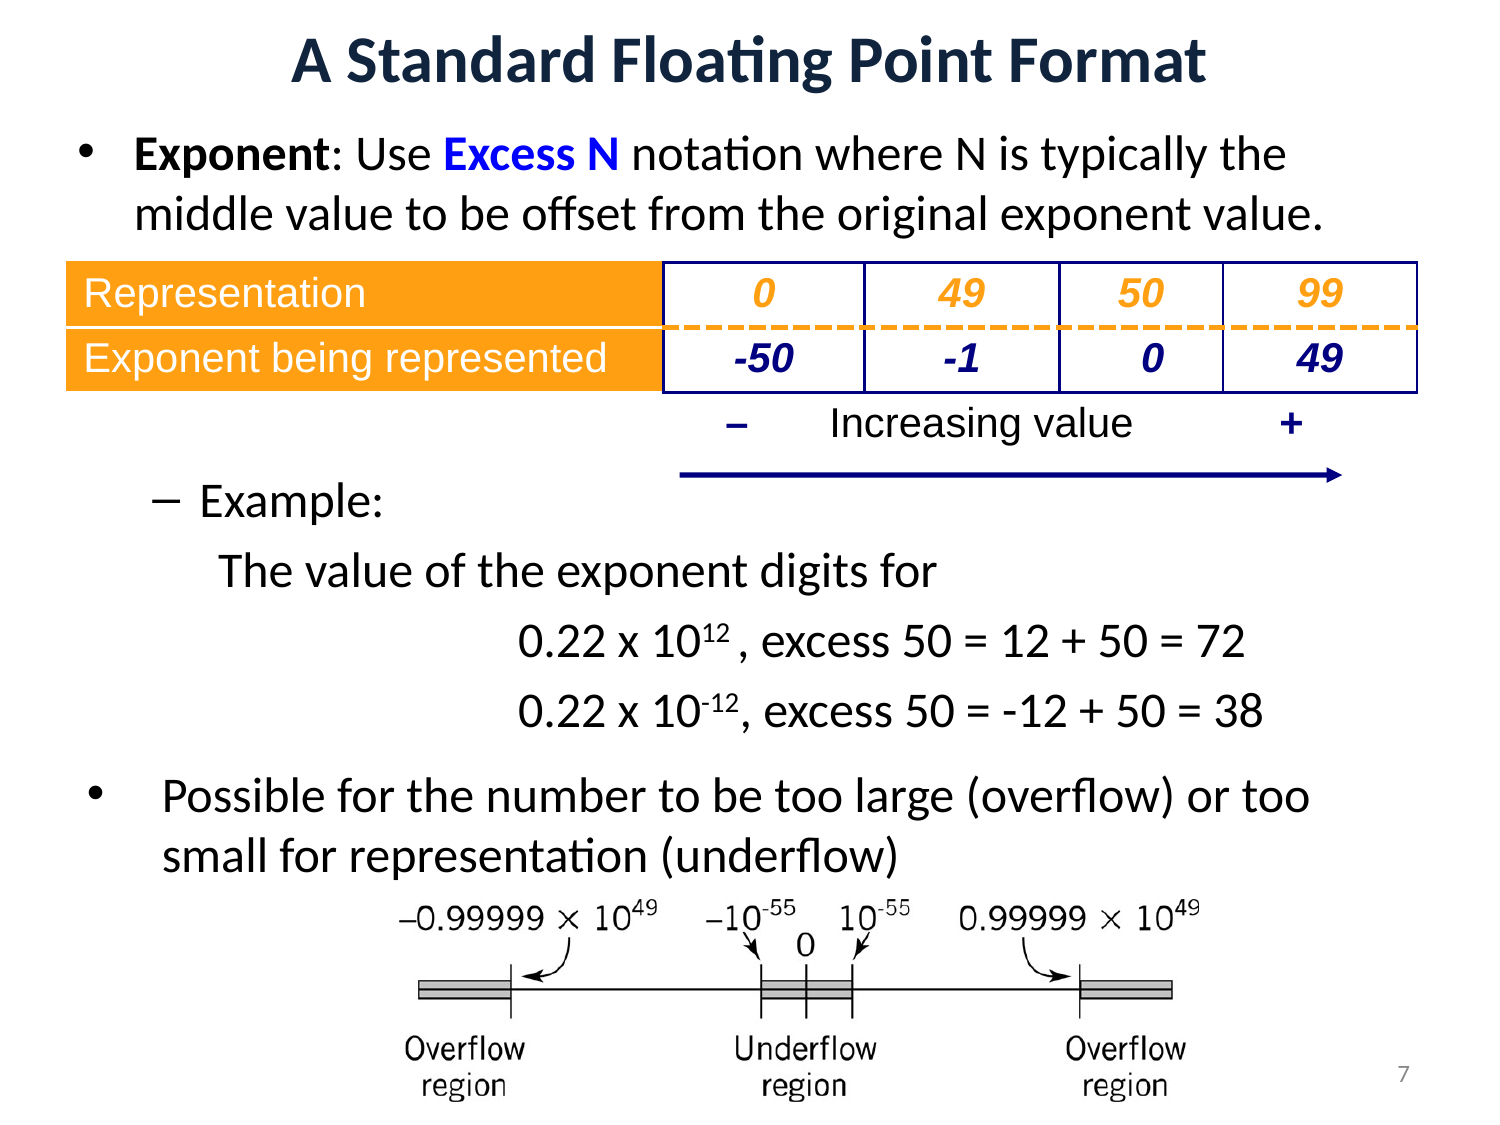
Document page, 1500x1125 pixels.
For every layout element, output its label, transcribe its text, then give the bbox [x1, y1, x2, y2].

picture [399, 899, 1199, 1103]
text_box [679, 468, 1343, 482]
list Exponent: Use Excess N notation where N is typically the middle value to be offset from the original exponent value. Example: The value of the exponent digits for 0.22 x 1012 , excess 50 = 12 + 50 = 72 0.22 x 10-12, excess 50 = -12 + 50 = 38 Possible for the number to be too large (overflow) or too small for representation (underflow) [62, 112, 1422, 750]
title A Standard Floating Point Format [0, 0, 1500, 113]
slide_number 7 [1202, 1042, 1425, 1103]
text_box [125, 941, 1413, 1125]
